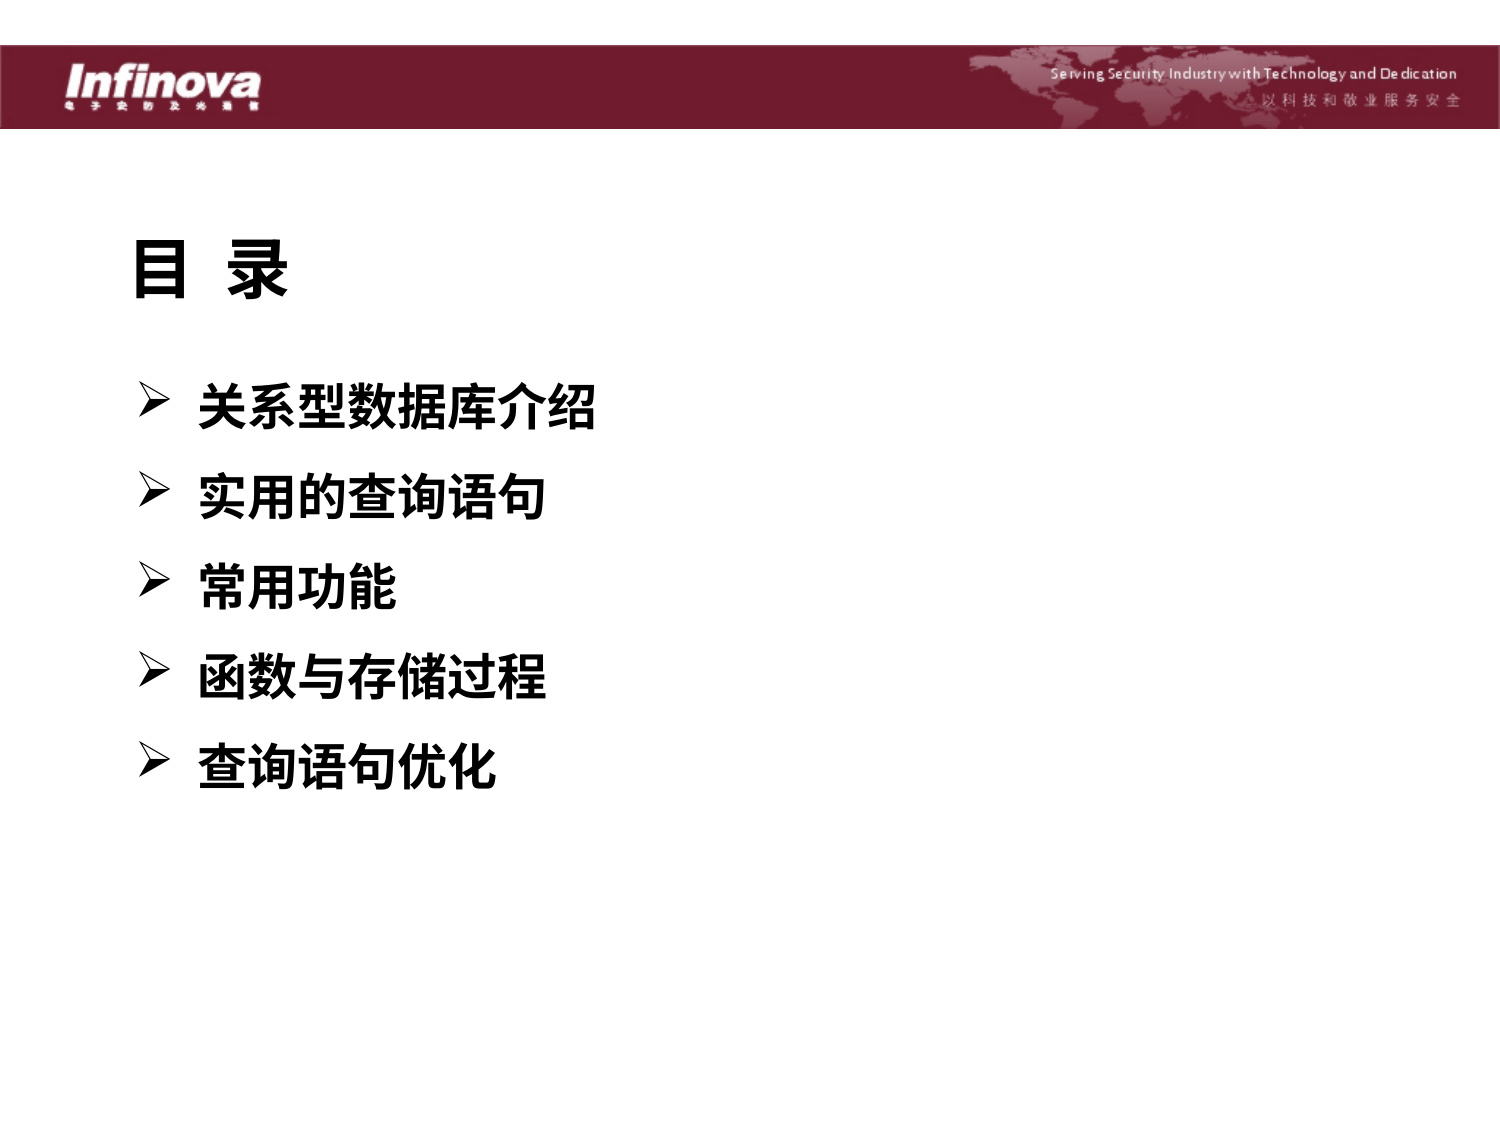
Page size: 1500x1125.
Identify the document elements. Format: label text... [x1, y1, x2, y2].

title 目 录 [111, 172, 1310, 361]
picture [0, 45, 1500, 130]
text_box 关系型数据库介绍 实用的查询语句 常用功能 函数与存储过程 查询语句优化 [120, 338, 1247, 988]
